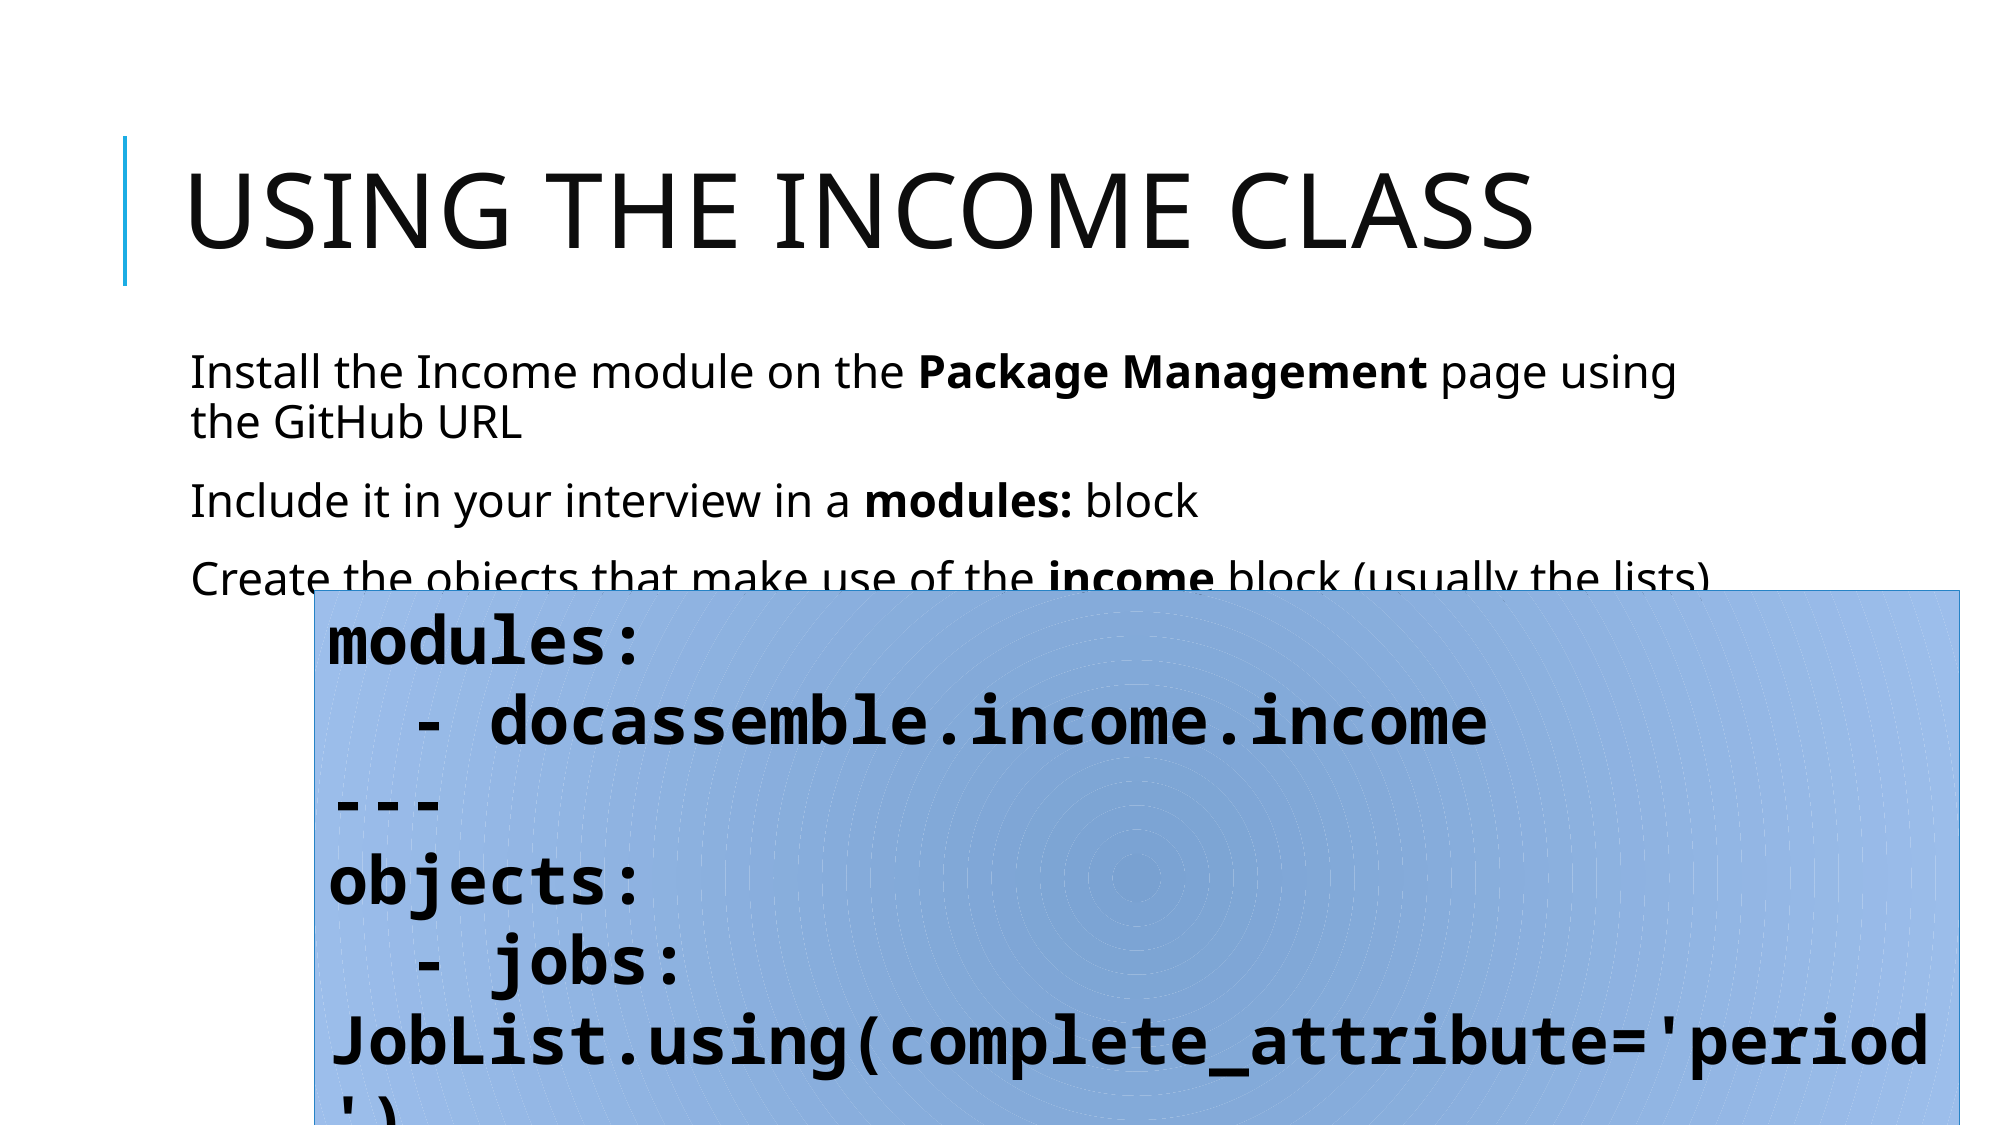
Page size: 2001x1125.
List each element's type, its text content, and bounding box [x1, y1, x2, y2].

title Using the Income Class [168, 96, 1763, 341]
text_box modules: - docassemble.income.income --- objects: - jobs: JobList.using(complete_attribute='period') [314, 590, 1960, 1125]
list Install the Income module on the Package Management page using the GitHub URL Include it in your interview in a modules: block Create the objects that make use of the income block (usually the lists) [168, 341, 1763, 1002]
